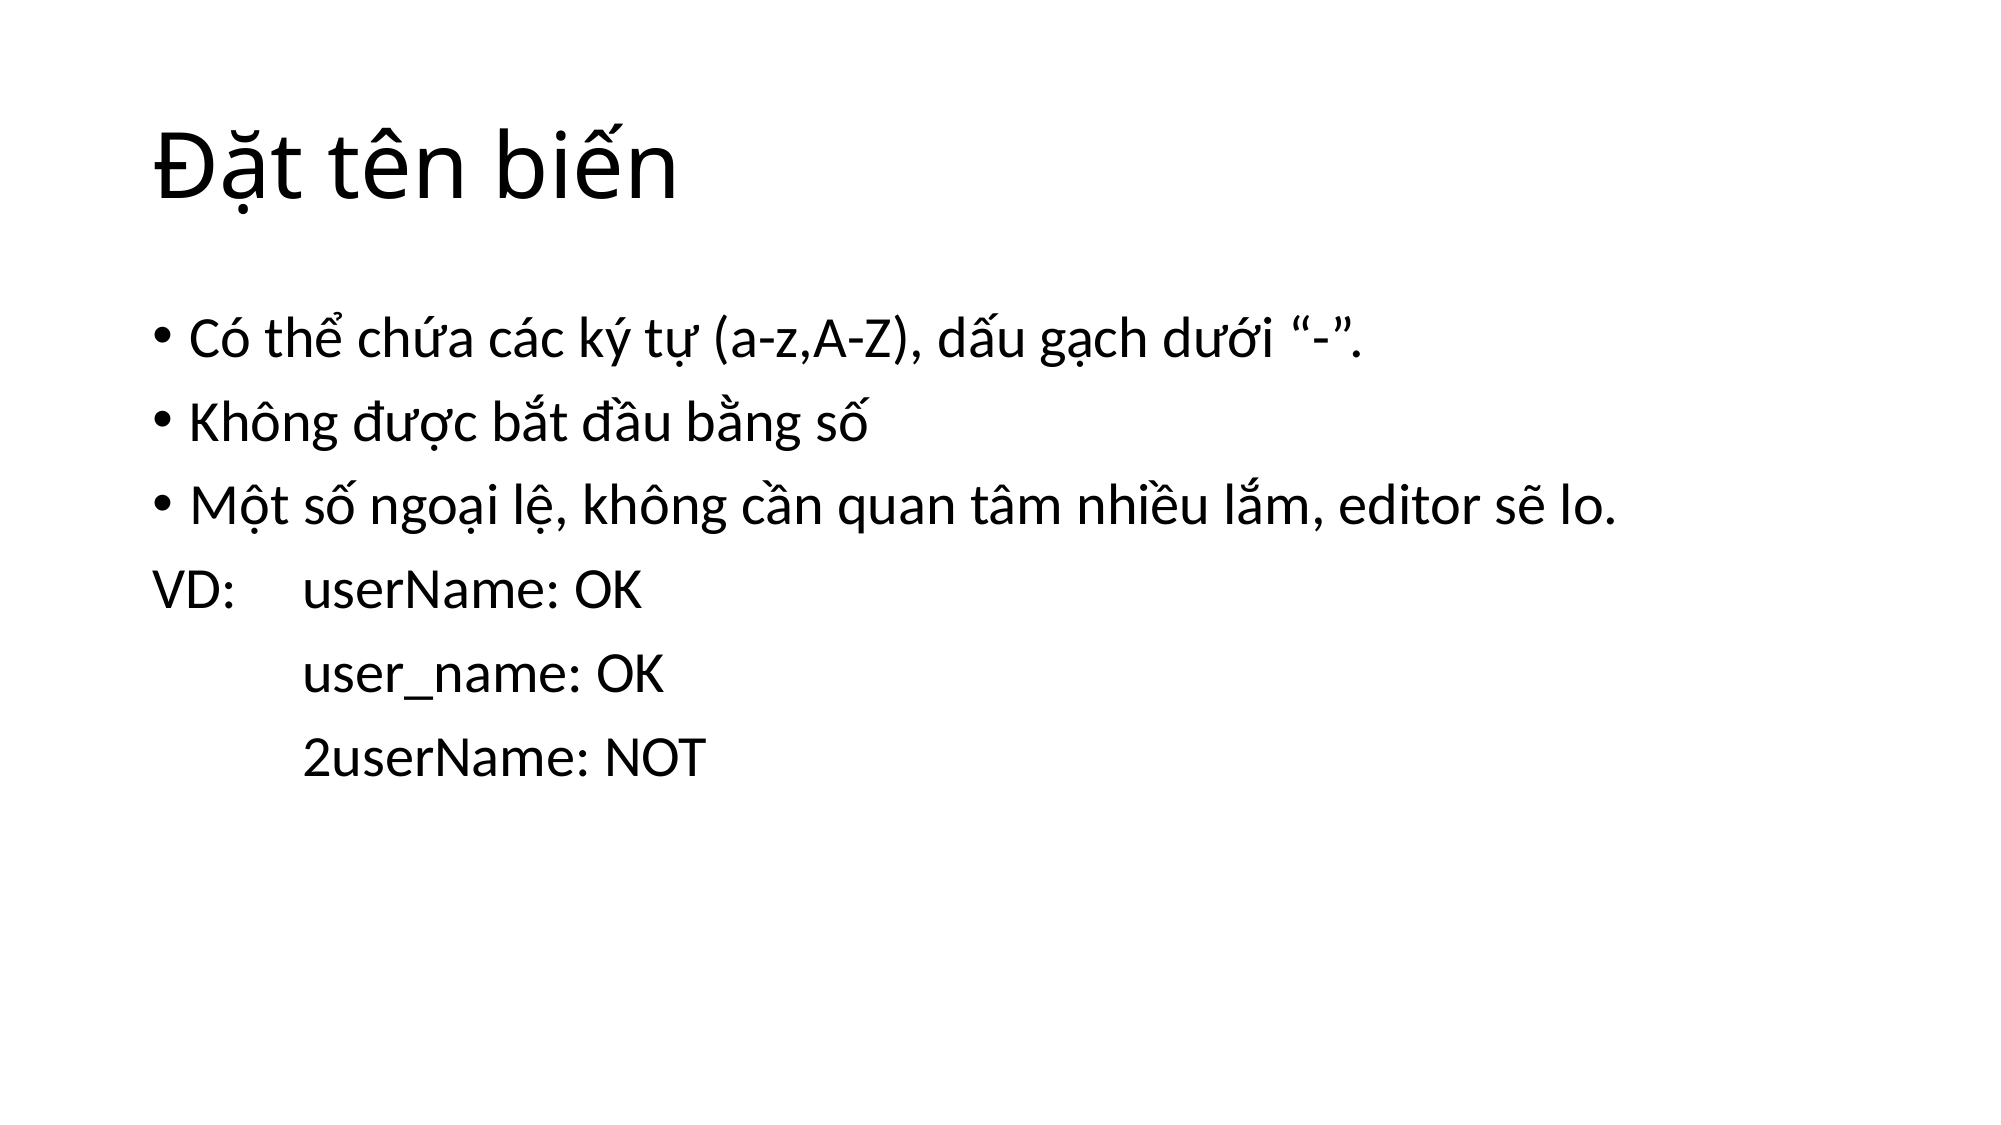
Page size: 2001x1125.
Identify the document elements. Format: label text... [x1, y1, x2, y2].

title Đặt tên biến [137, 59, 1863, 278]
list Có thể chứa các ký tự (a-z,A-Z), dấu gạch dưới “-”. Không được bắt đầu bằng số Một số ngoại lệ, không cần quan tâm nhiều lắm, editor sẽ lo. VD: userName: OK user_name: OK 2userName: NOT [137, 299, 1863, 1014]
